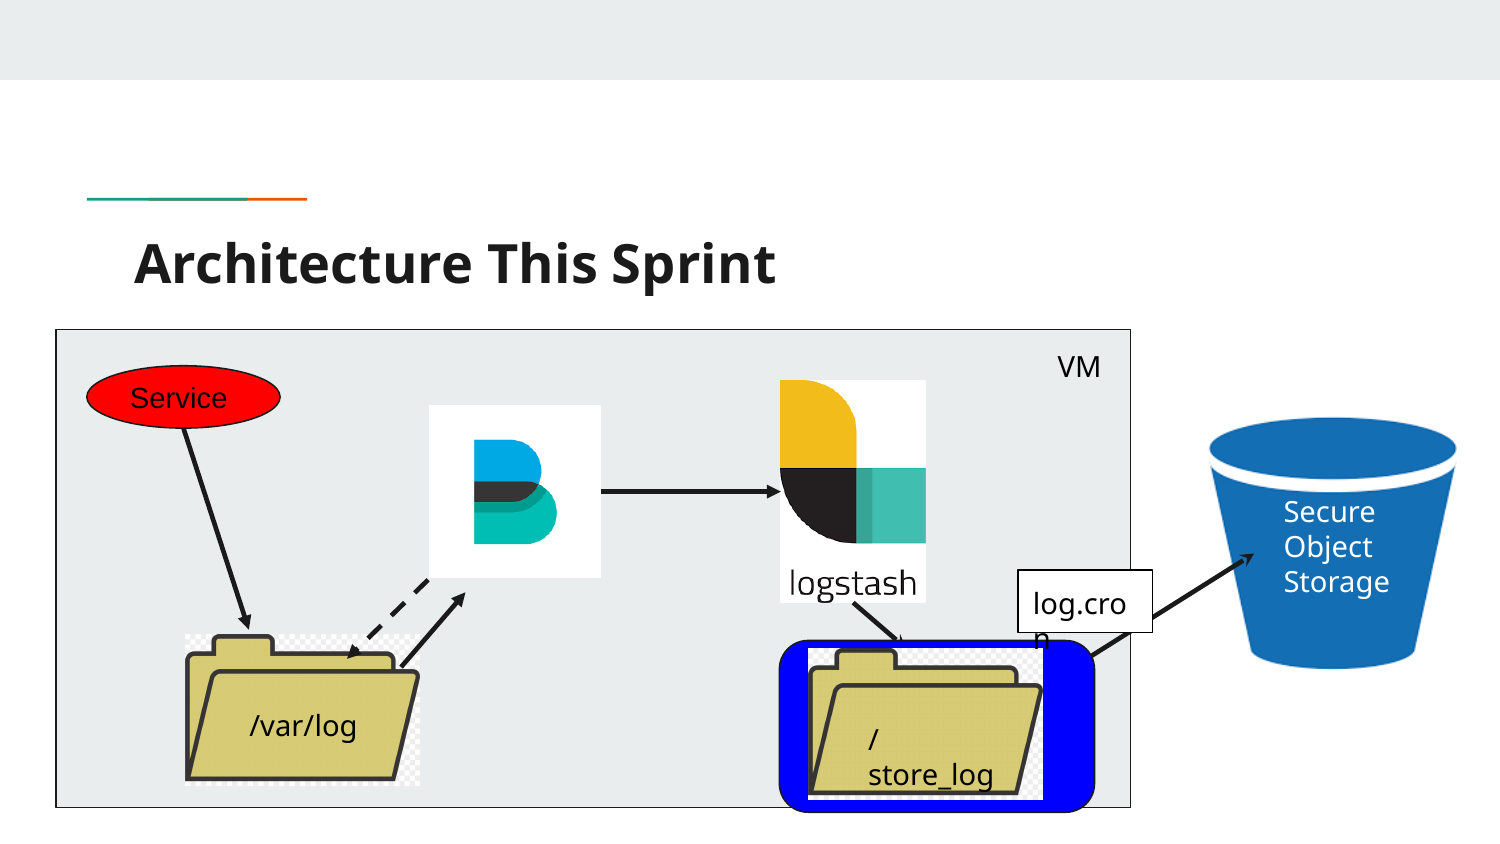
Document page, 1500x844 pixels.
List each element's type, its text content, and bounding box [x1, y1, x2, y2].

picture [808, 648, 1043, 800]
picture [1183, 394, 1482, 693]
text_box log.cron [1017, 570, 1080, 633]
text_box [779, 640, 1095, 813]
text_box Service [86, 365, 281, 429]
picture [185, 634, 421, 786]
picture [780, 380, 926, 603]
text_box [1086, 553, 1255, 660]
text_box VM [1042, 333, 1128, 366]
picture [428, 405, 601, 578]
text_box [346, 579, 429, 659]
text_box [400, 592, 466, 668]
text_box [183, 427, 250, 630]
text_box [852, 602, 907, 646]
text_box Architecture This Sprint [119, 214, 1381, 303]
text_box [56, 329, 1131, 808]
